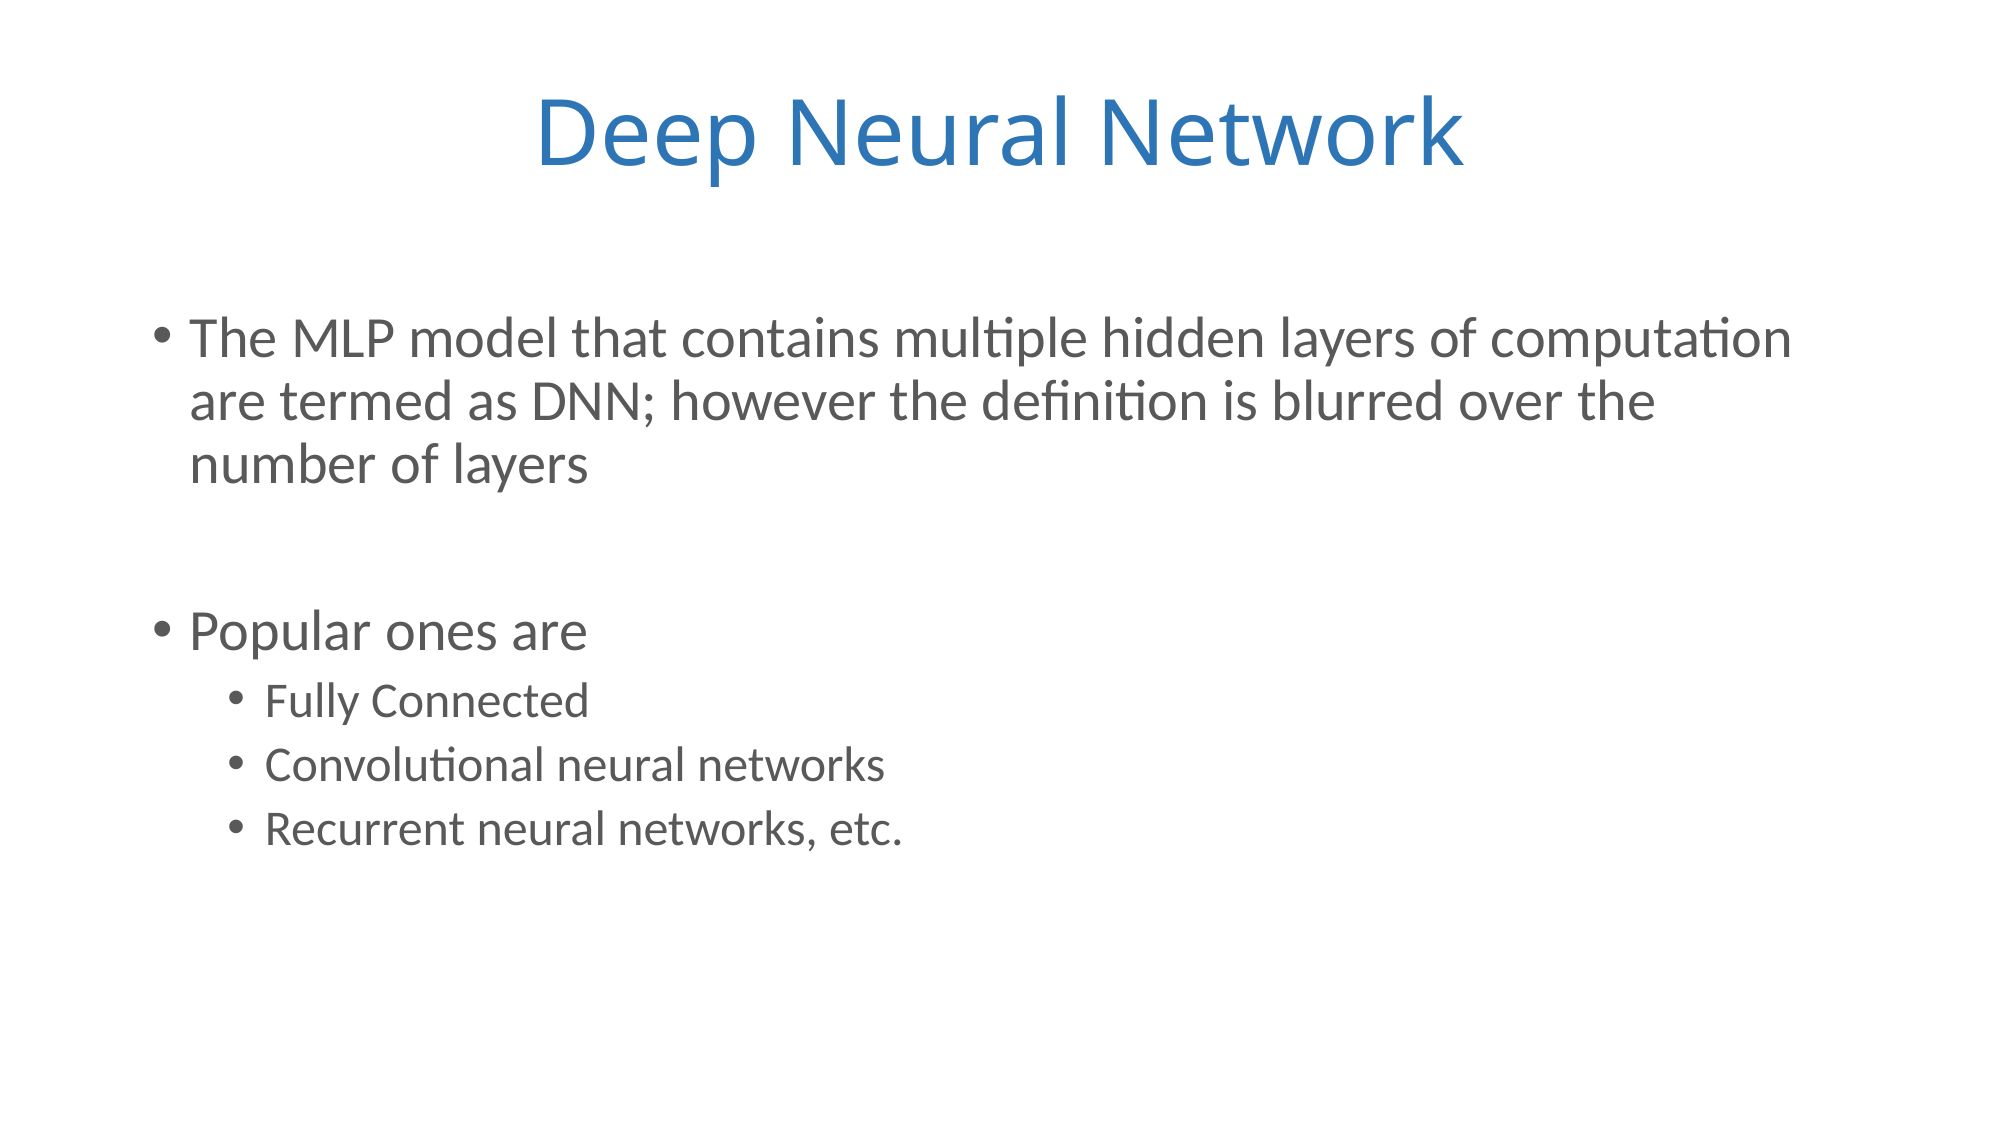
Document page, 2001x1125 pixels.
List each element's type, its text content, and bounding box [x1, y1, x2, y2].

list The MLP model that contains multiple hidden layers of computation are termed as DNN; however the definition is blurred over the number of layers Popular ones are Fully Connected Convolutional neural networks Recurrent neural networks, etc. [137, 299, 1863, 1014]
title Deep Neural Network [137, 59, 1863, 213]
